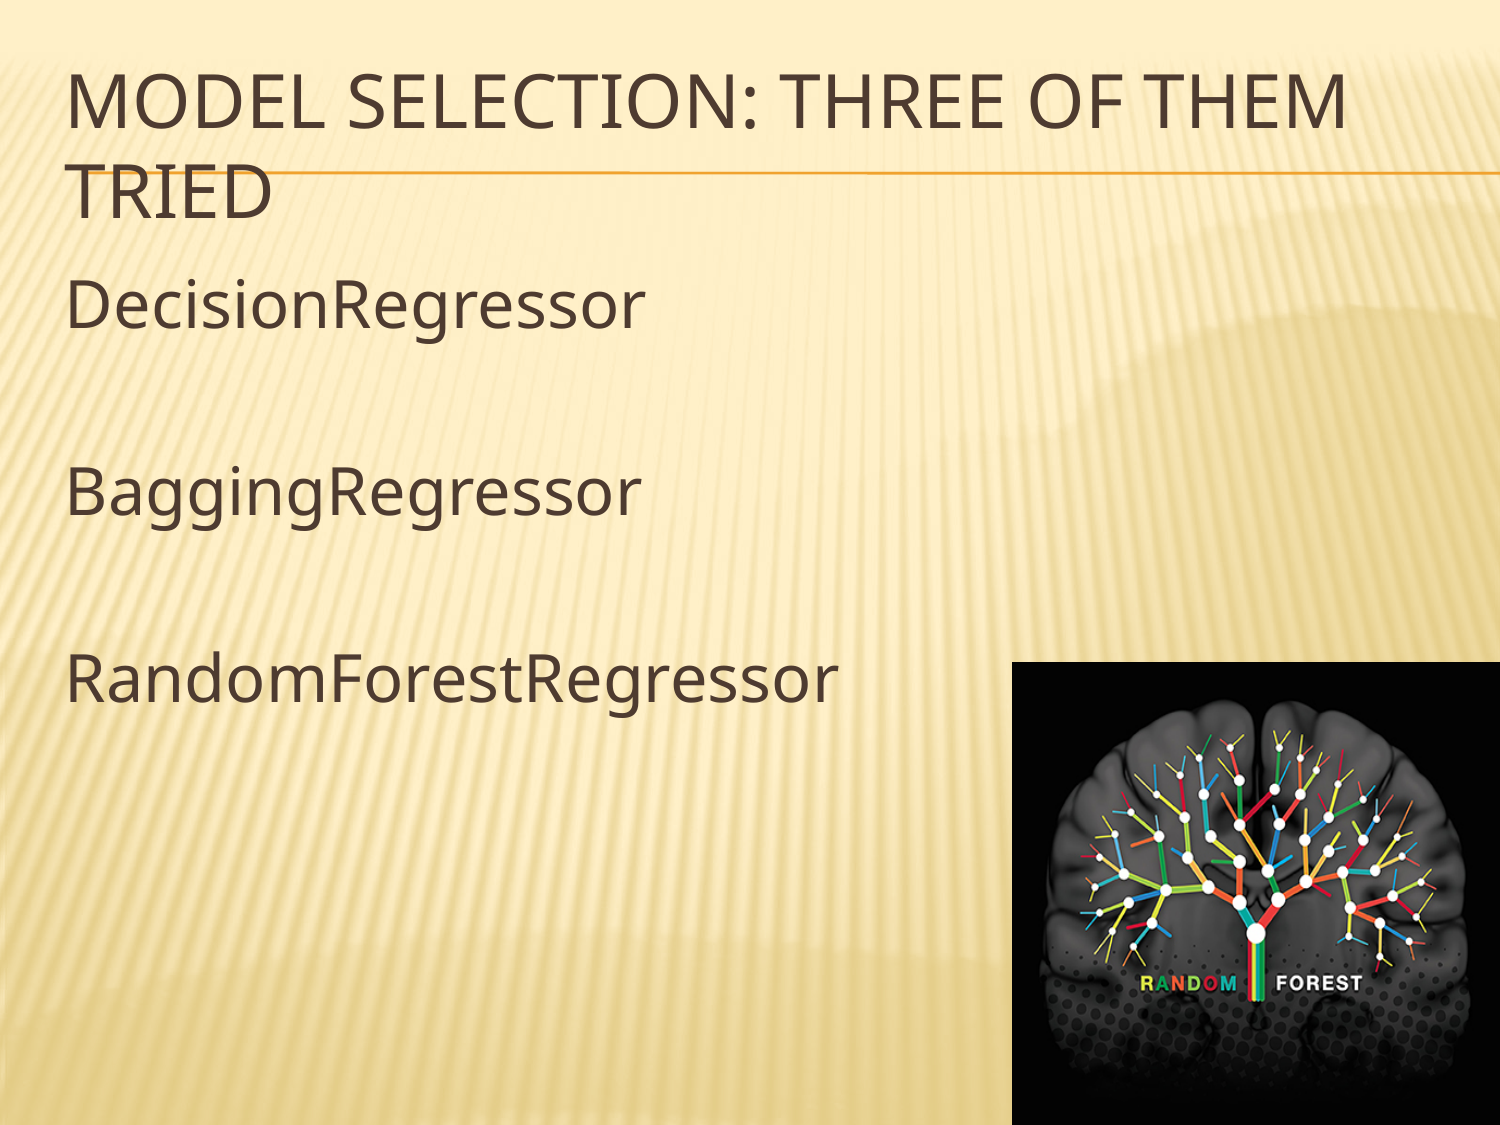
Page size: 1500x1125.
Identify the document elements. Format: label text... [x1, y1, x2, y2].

picture [1012, 662, 1500, 1125]
list DecisionRegressor BaggingRegressor RandomForestRegressor [50, 254, 1475, 998]
title model selection: three of them tried [50, 75, 1475, 213]
